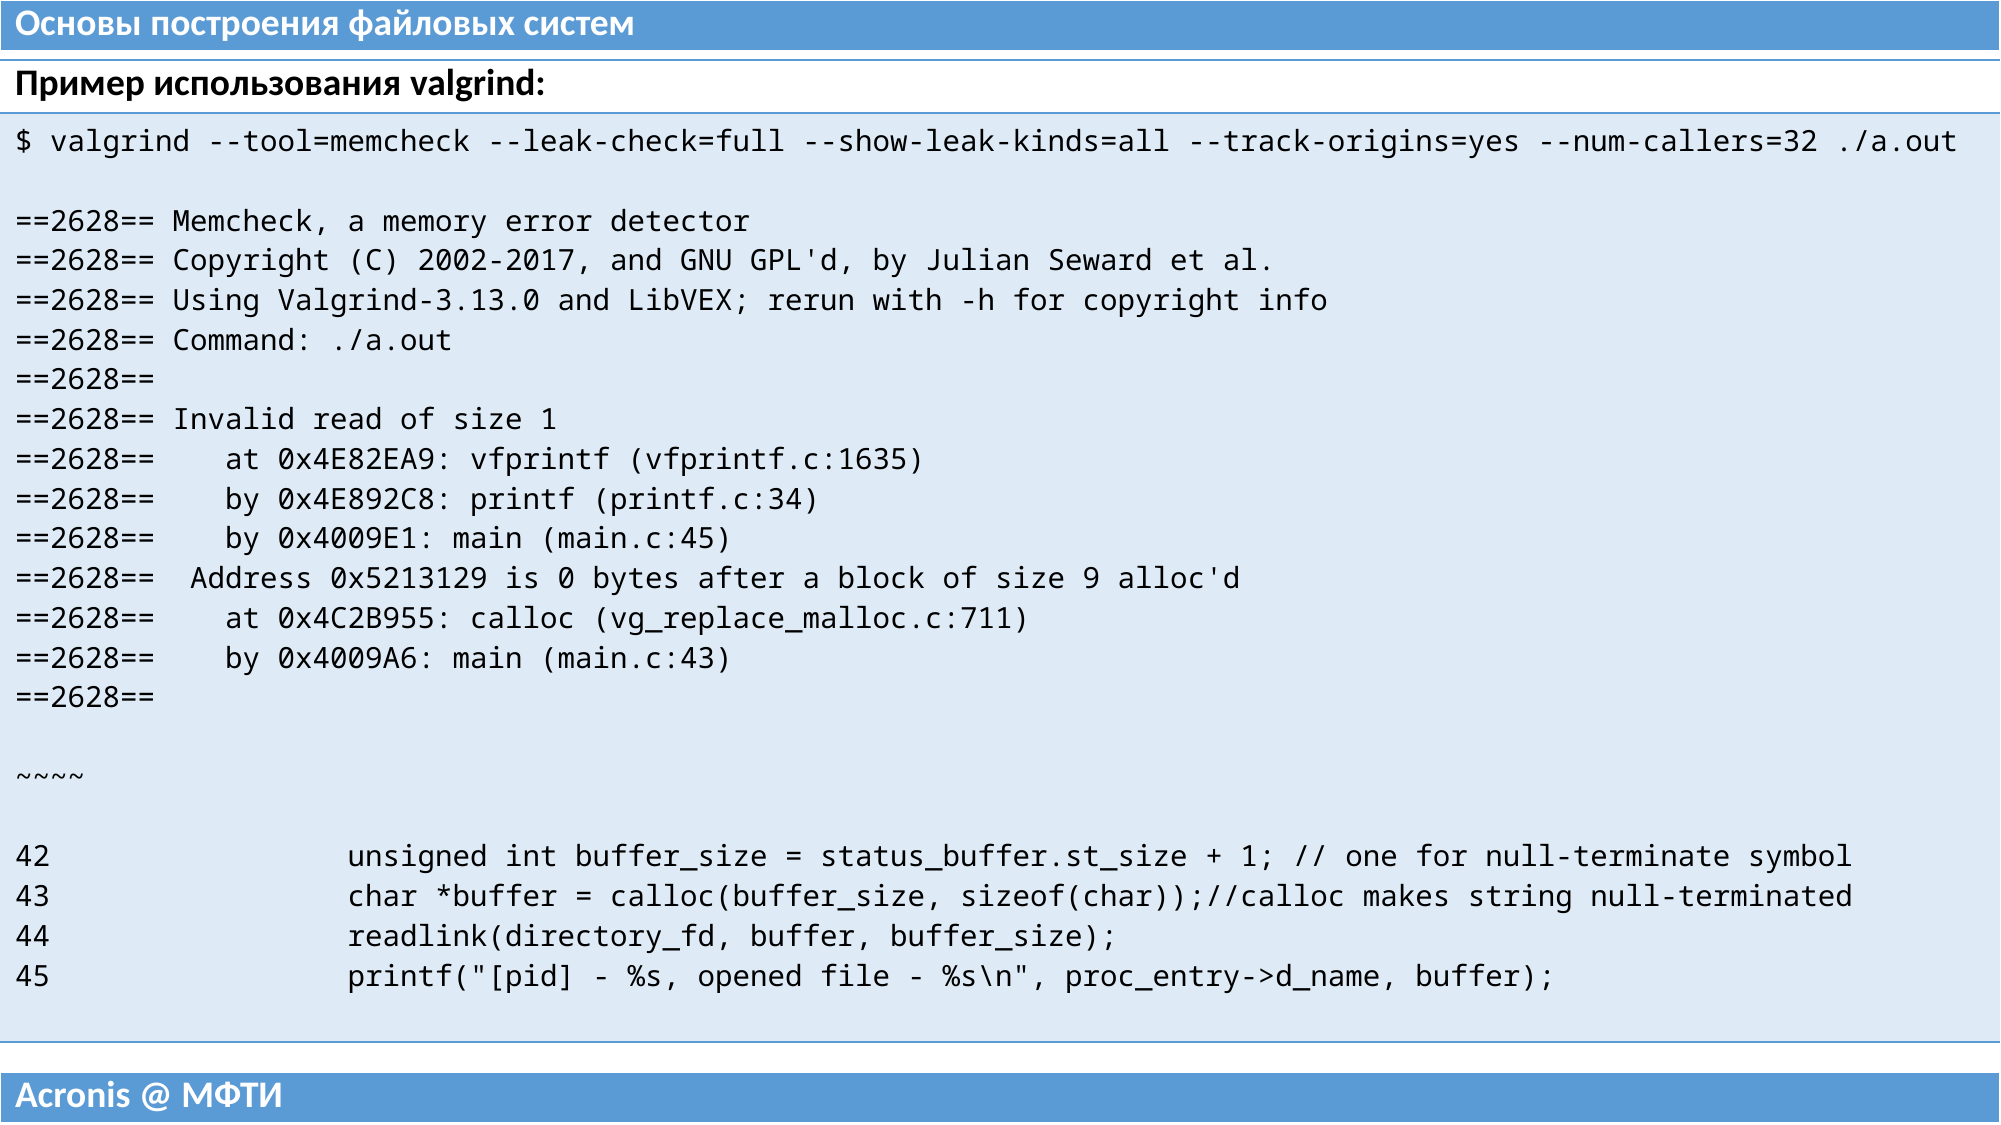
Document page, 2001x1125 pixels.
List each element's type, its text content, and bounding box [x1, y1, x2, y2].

table_header Пример использования valgrind: [0, 61, 2000, 112]
table_cell $ valgrind --tool=memcheck --leak-check=full --show-leak-kinds=all --track-origins=yes --num-callers=32 ./a.out ==2628== Memcheck, a memory error detector ==2628== Copyright (C) 2002-2017, and GNU GPL'd, by Julian Seward et al. ==2628== Using Valgrind-3.13.0 and LibVEX; rerun with -h for copyright info ==2628== Command: ./a.out ==2628== ==2628== Invalid read of size 1 ==2628== at 0x4E82EA9: vfprintf (vfprintf.c:1635) ==2628== by 0x4E892C8: printf (printf.c:34) ==2628== by 0x4009E1: main (main.c:45) ==2628== Address 0x5213129 is 0 bytes after a block of size 9 alloc'd ==2628== at 0x4C2B955: calloc (vg_replace_malloc.c:711) ==2628== by 0x4009A6: main (main.c:43) ==2628== ~~~~ 42 unsigned int buffer_size = status_buffer.st_size + 1; // one for null-terminate symbol 43 char *buffer = calloc(buffer_size, sizeof(char));//calloc makes string null-terminated 44 readlink(directory_fd, buffer, buffer_size); 45 printf("[pid] - %s, opened file - %s\n", proc_entry->d_name, buffer); [0, 114, 2000, 1041]
table_header Acronis @ МФТИ [1, 1073, 1999, 1122]
table_header Основы построения файловых систем [1, 1, 1999, 50]
